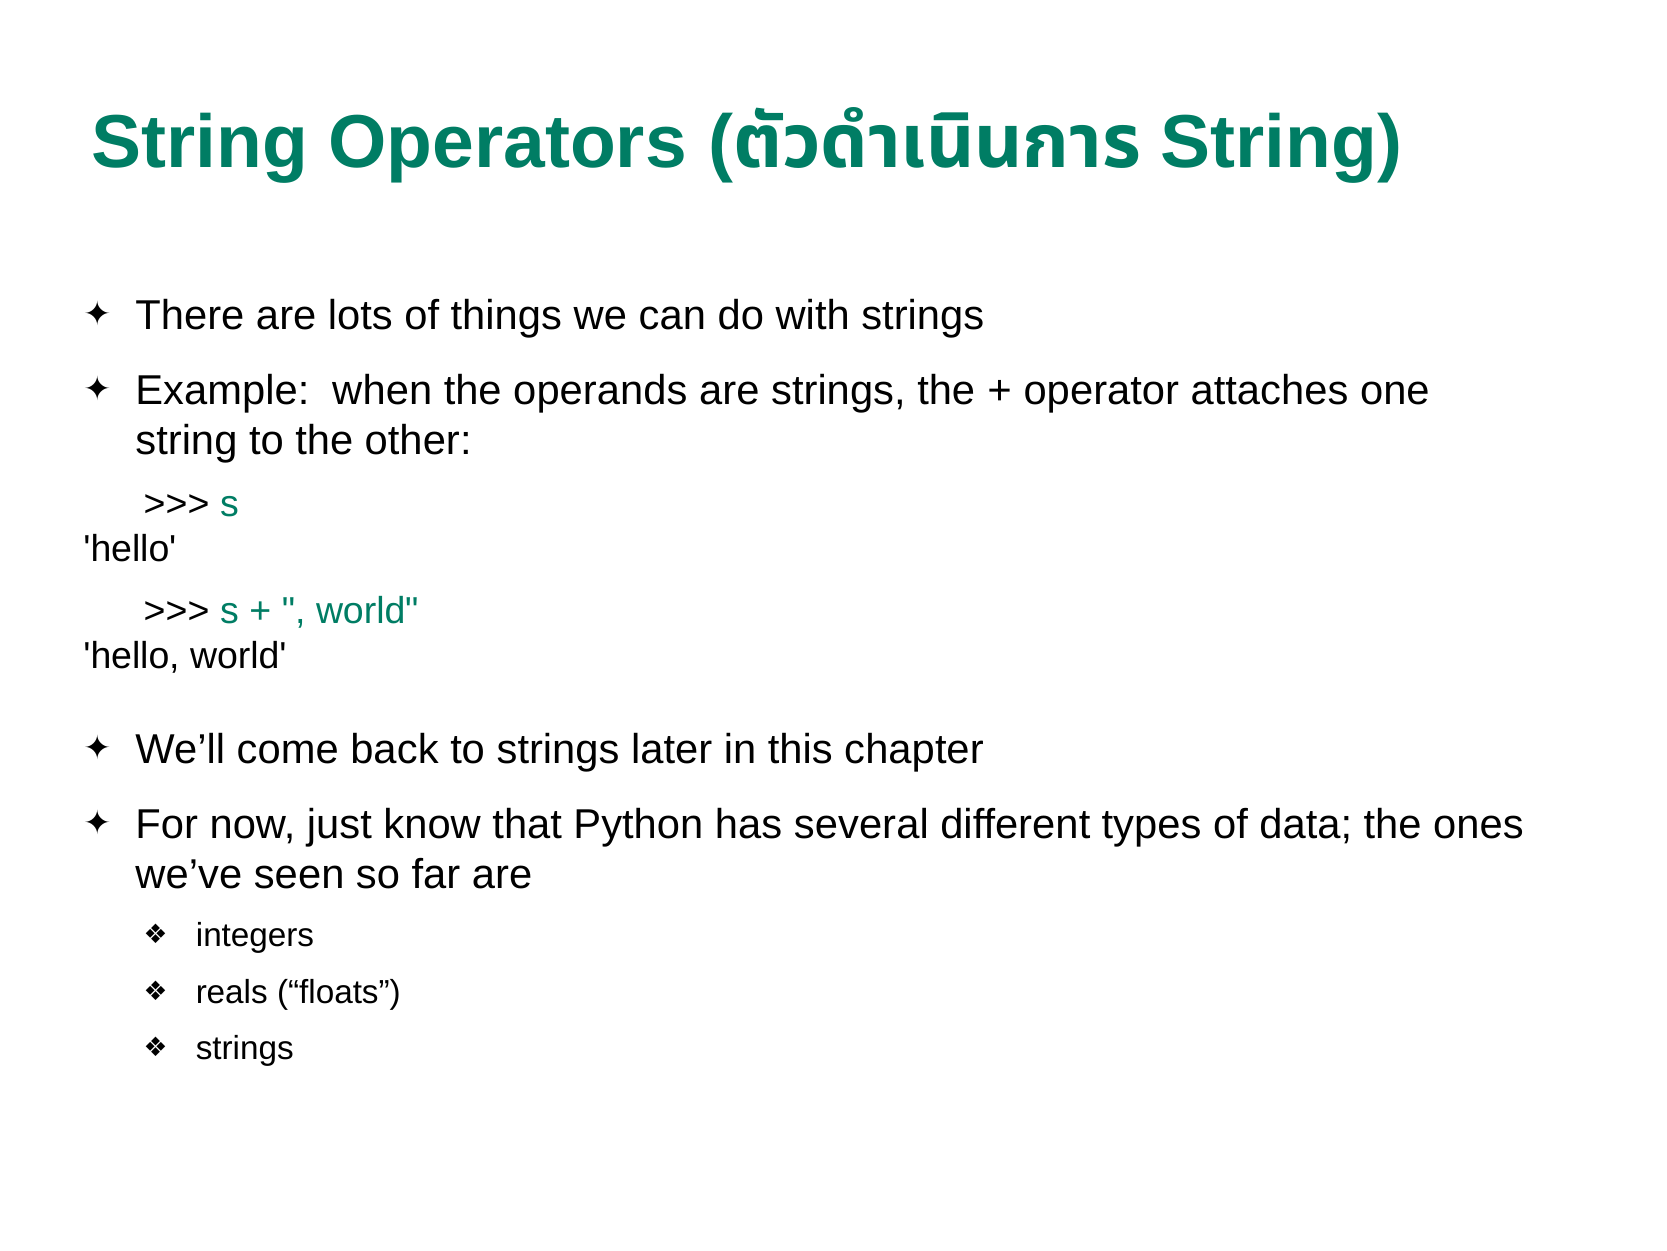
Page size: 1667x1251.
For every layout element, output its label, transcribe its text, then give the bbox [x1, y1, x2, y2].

list There are lots of things we can do with strings Example: when the operands are strings, the + operator attaches one string to the other: >>> s 'hello' >>> s + ", world" 'hello, world' We’ll come back to strings later in this chapter For now, just know that Python has several different types of data; the ones we’ve seen so far are integers reals (“floats”) strings [82, 286, 1543, 1161]
title String Operators (ตัวดำเนินการ String) [82, 32, 1543, 243]
